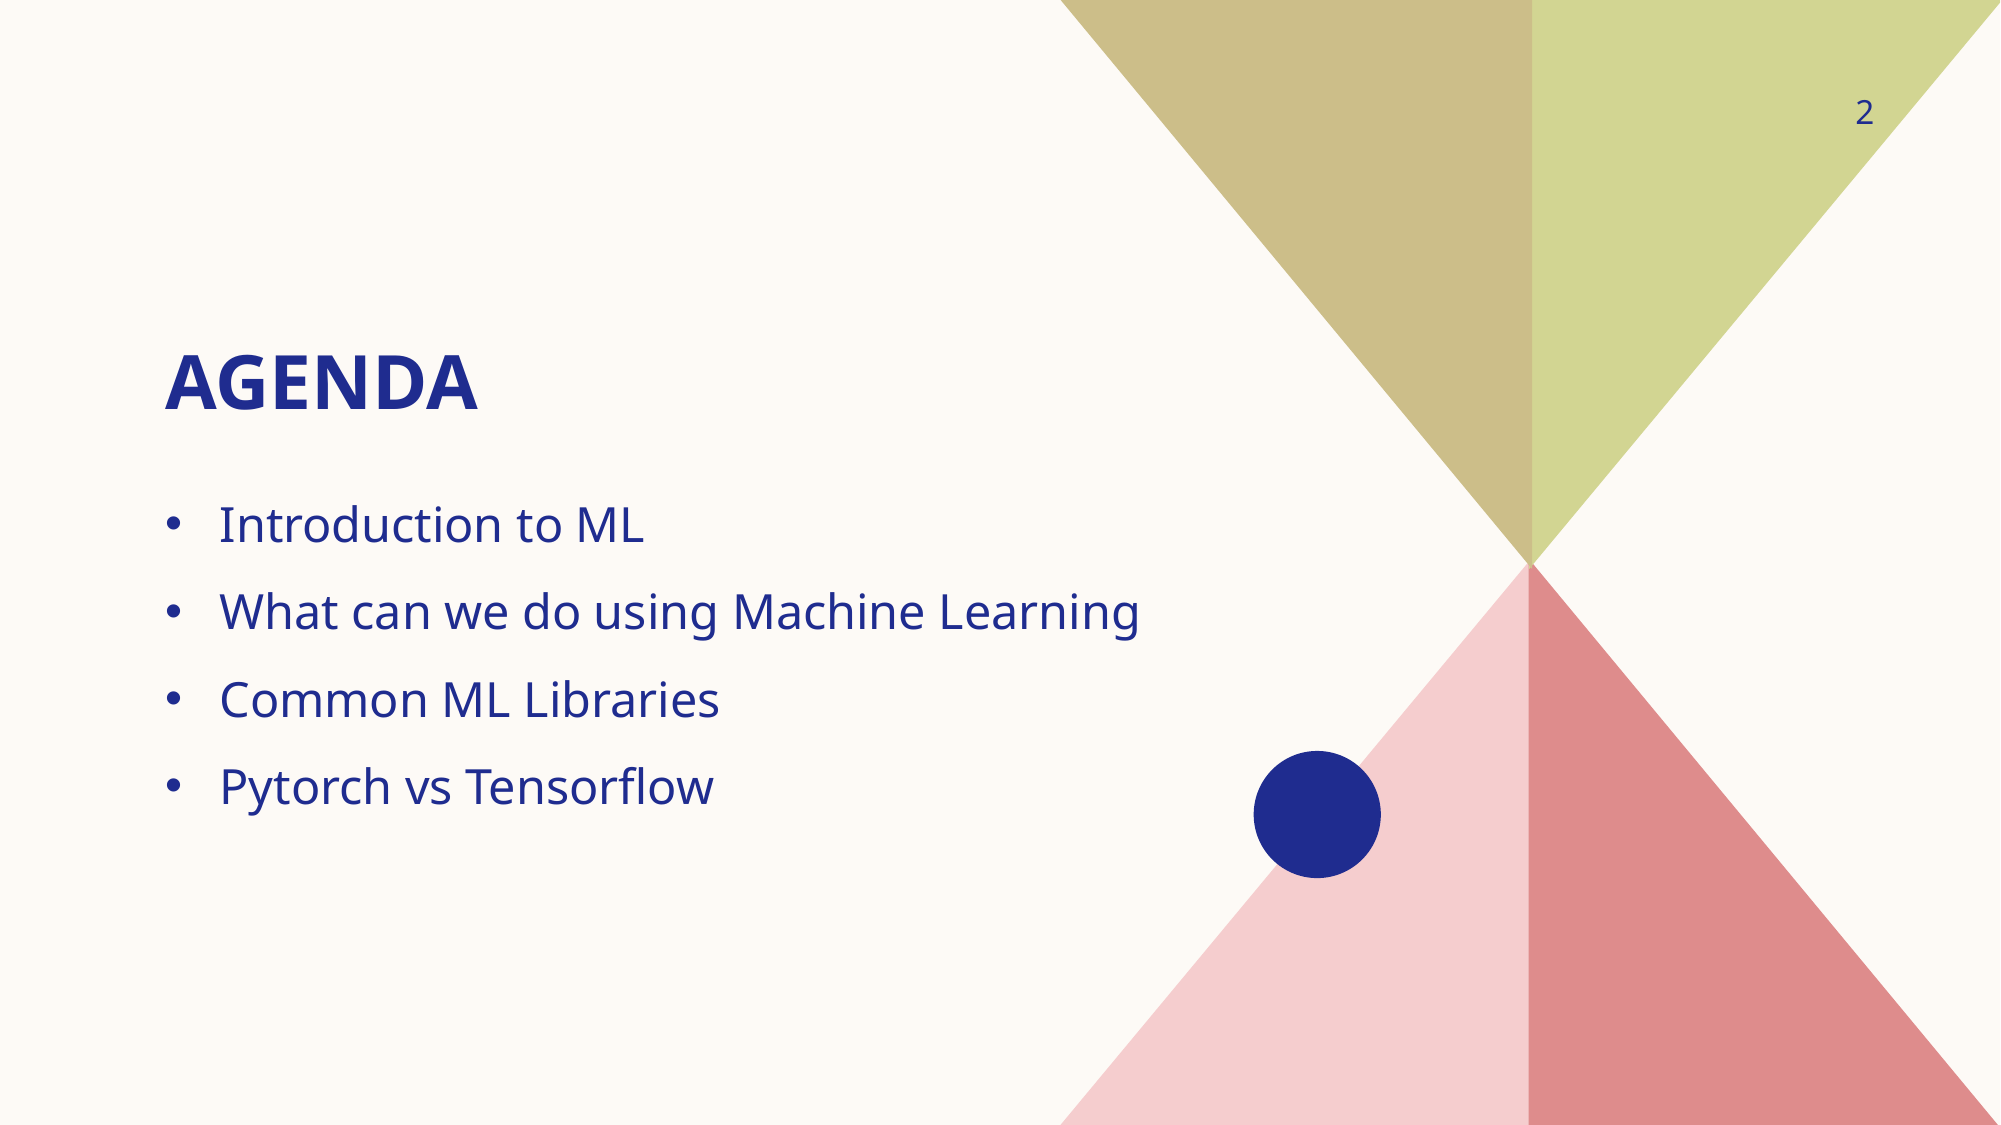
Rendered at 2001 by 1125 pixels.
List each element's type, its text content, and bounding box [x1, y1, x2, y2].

title agenda [150, 173, 1230, 425]
slide_number 2 [1699, 75, 1875, 153]
list Introduction to ML What can we do using Machine Learning Common ML Libraries Pytorch vs Tensorflow [150, 464, 1230, 992]
